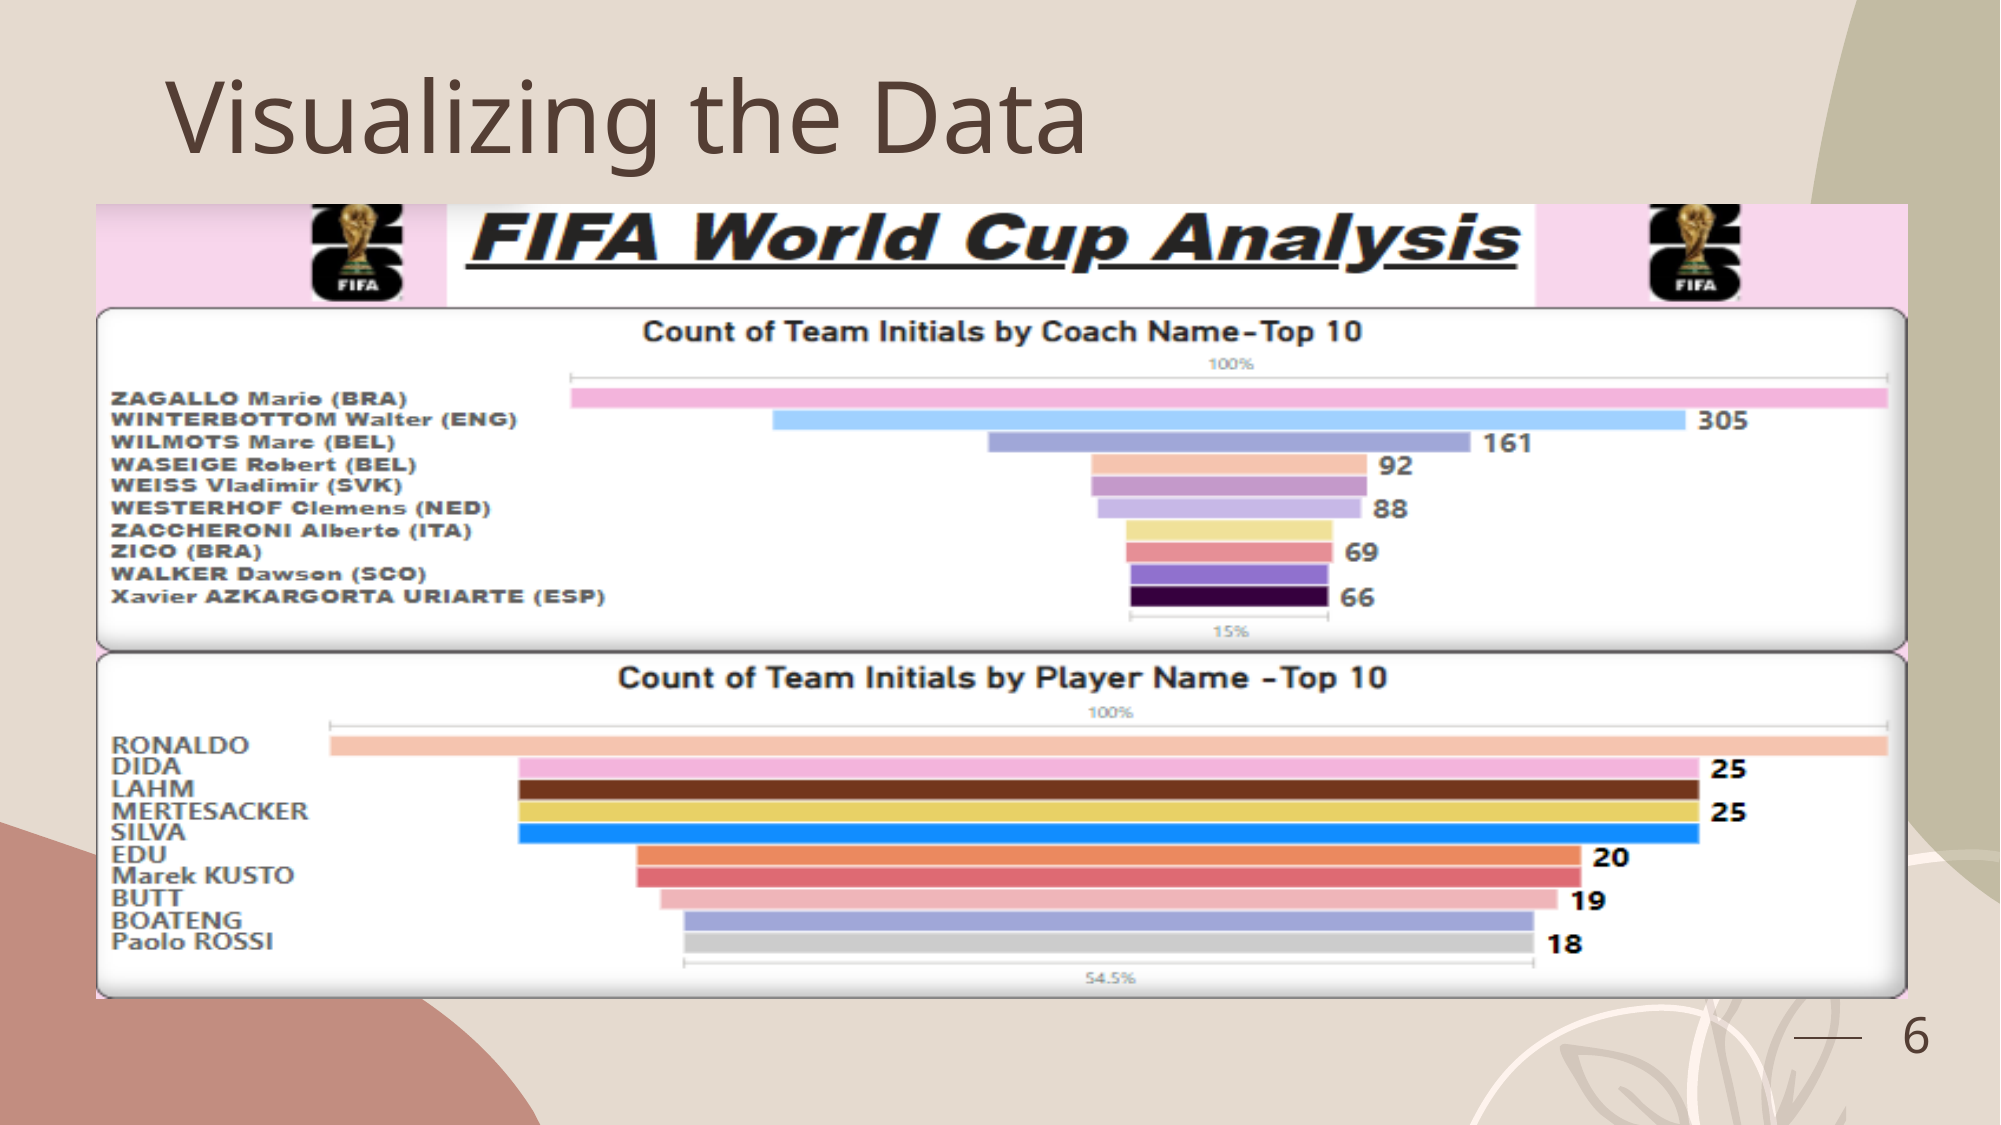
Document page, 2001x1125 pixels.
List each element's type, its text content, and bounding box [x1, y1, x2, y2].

title Visualizing the Data [150, 32, 1386, 183]
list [95, 204, 1908, 999]
slide_number 6 [1862, 964, 1971, 1112]
